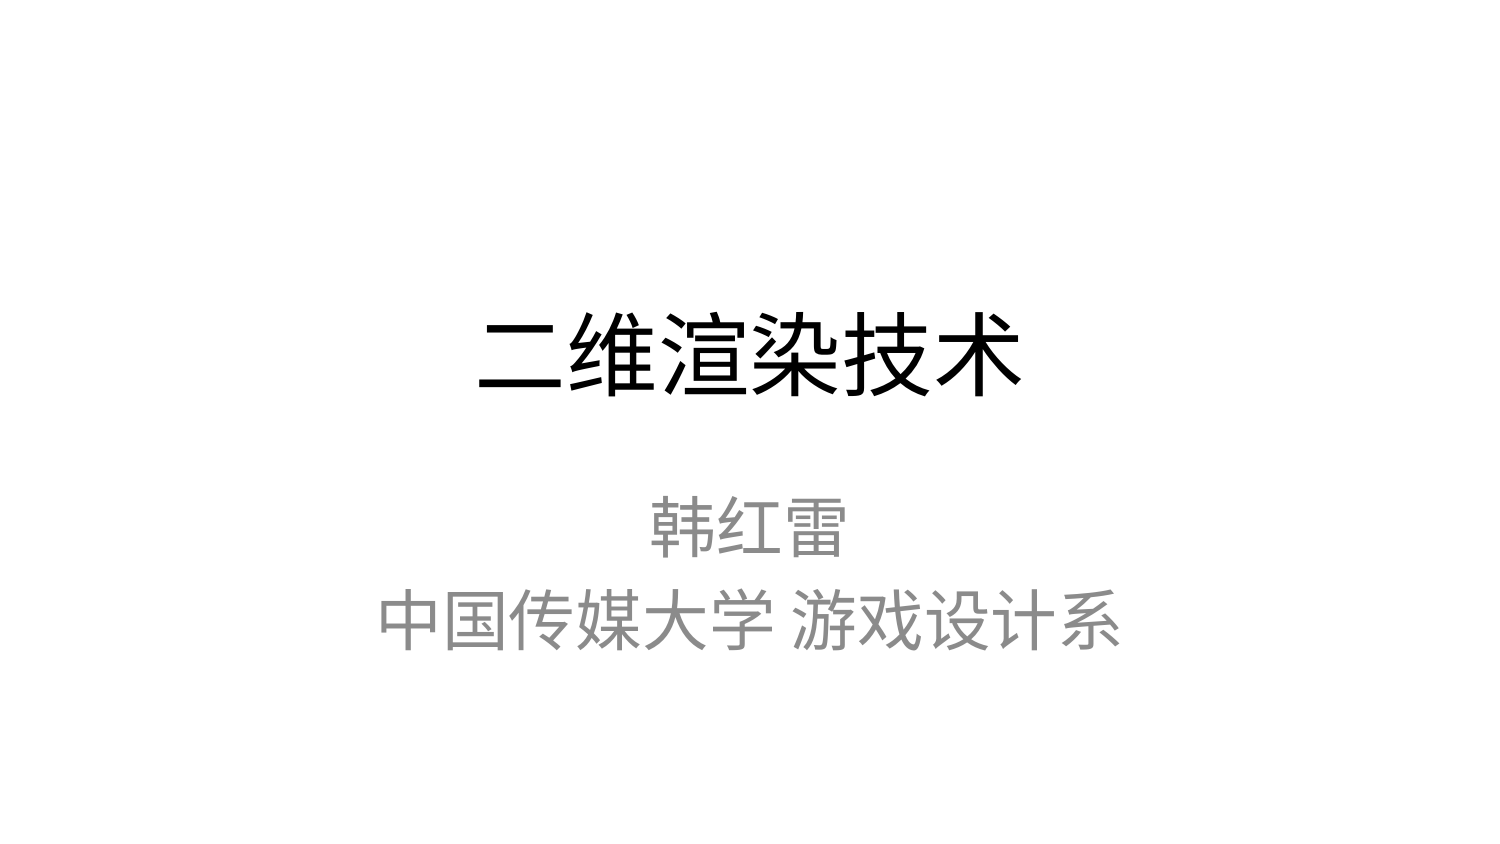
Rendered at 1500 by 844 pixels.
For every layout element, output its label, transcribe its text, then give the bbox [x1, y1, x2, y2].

subtitle 韩红雷 中国传媒大学 游戏设计系 [225, 478, 1275, 694]
title 二维渲染技术 [112, 262, 1388, 443]
